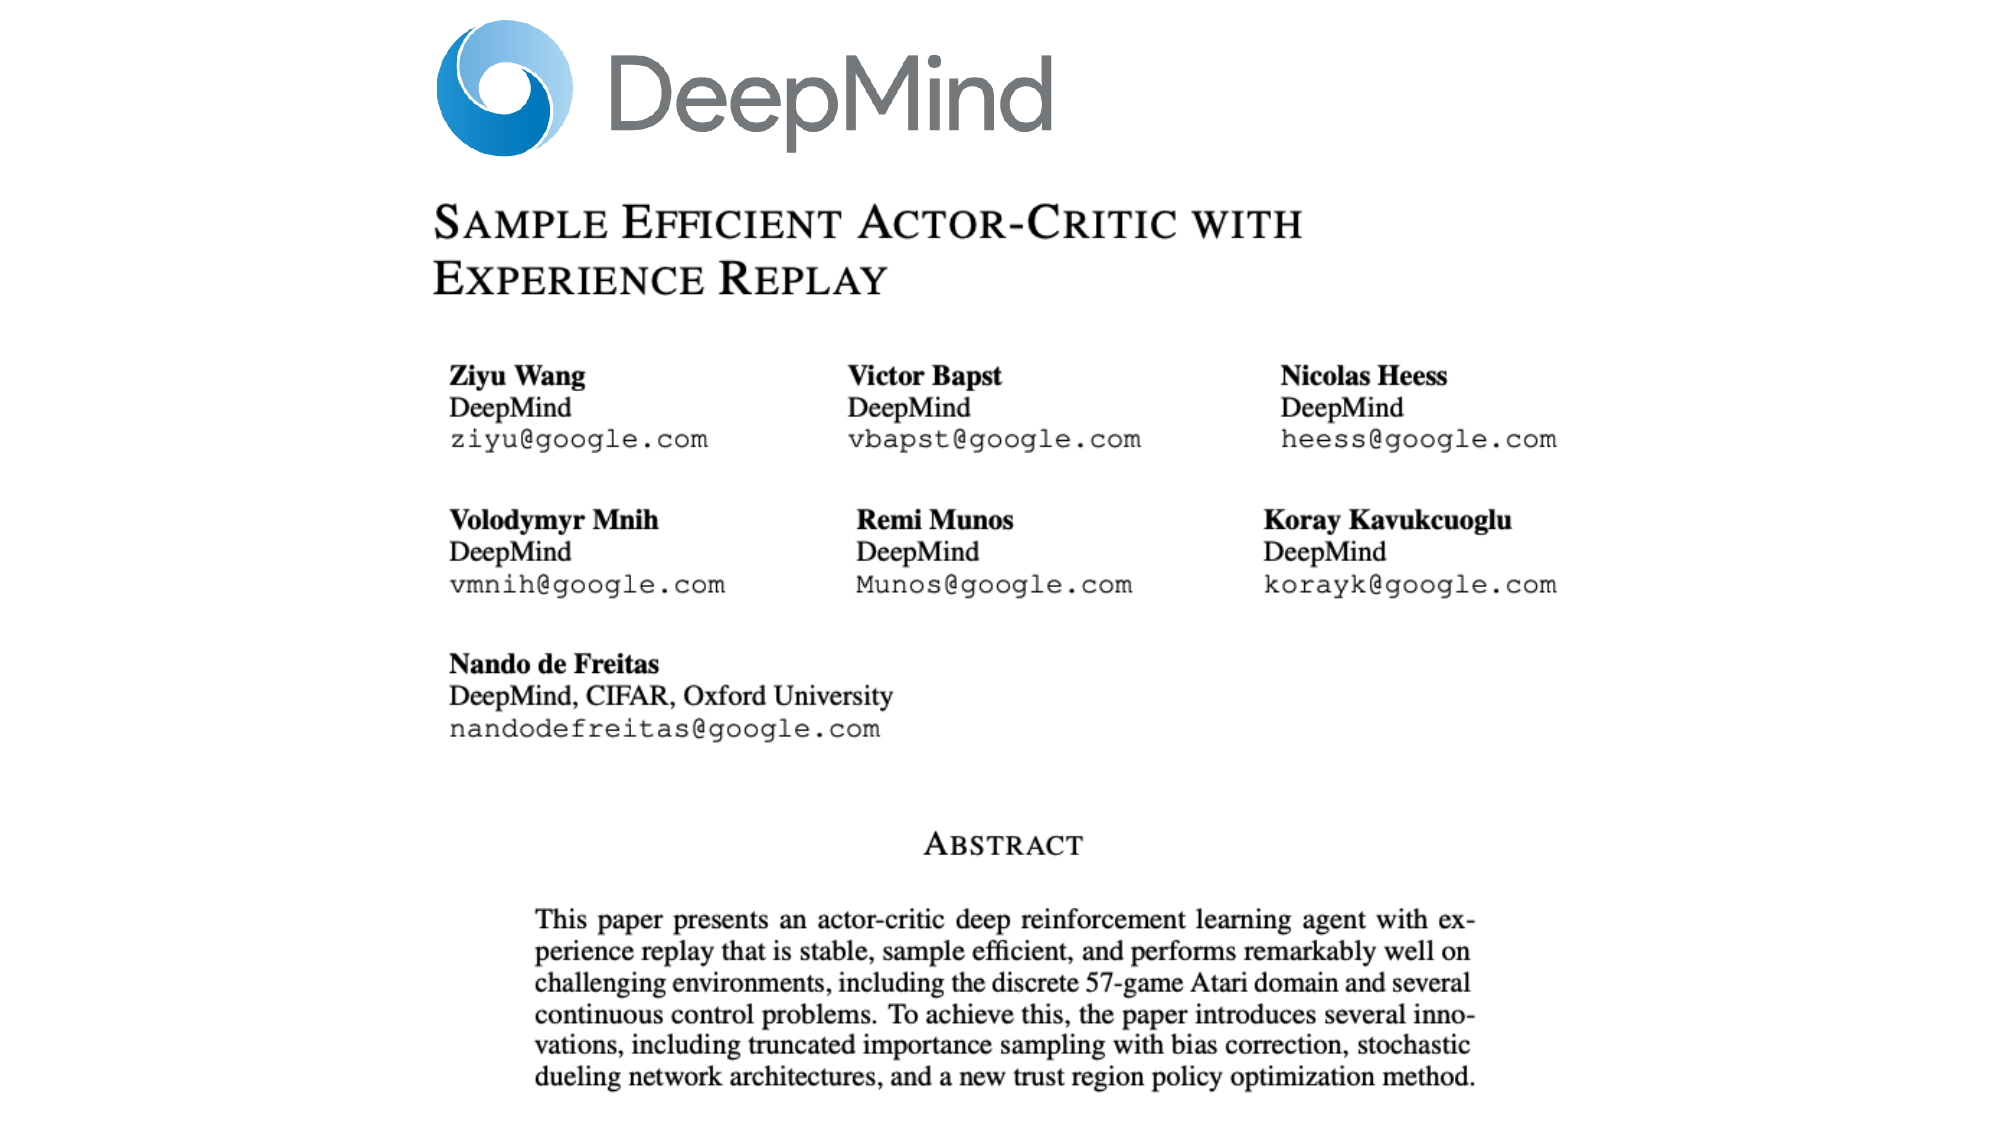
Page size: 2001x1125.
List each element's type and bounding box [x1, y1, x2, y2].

picture [425, 12, 1062, 165]
picture [412, 182, 1588, 1113]
